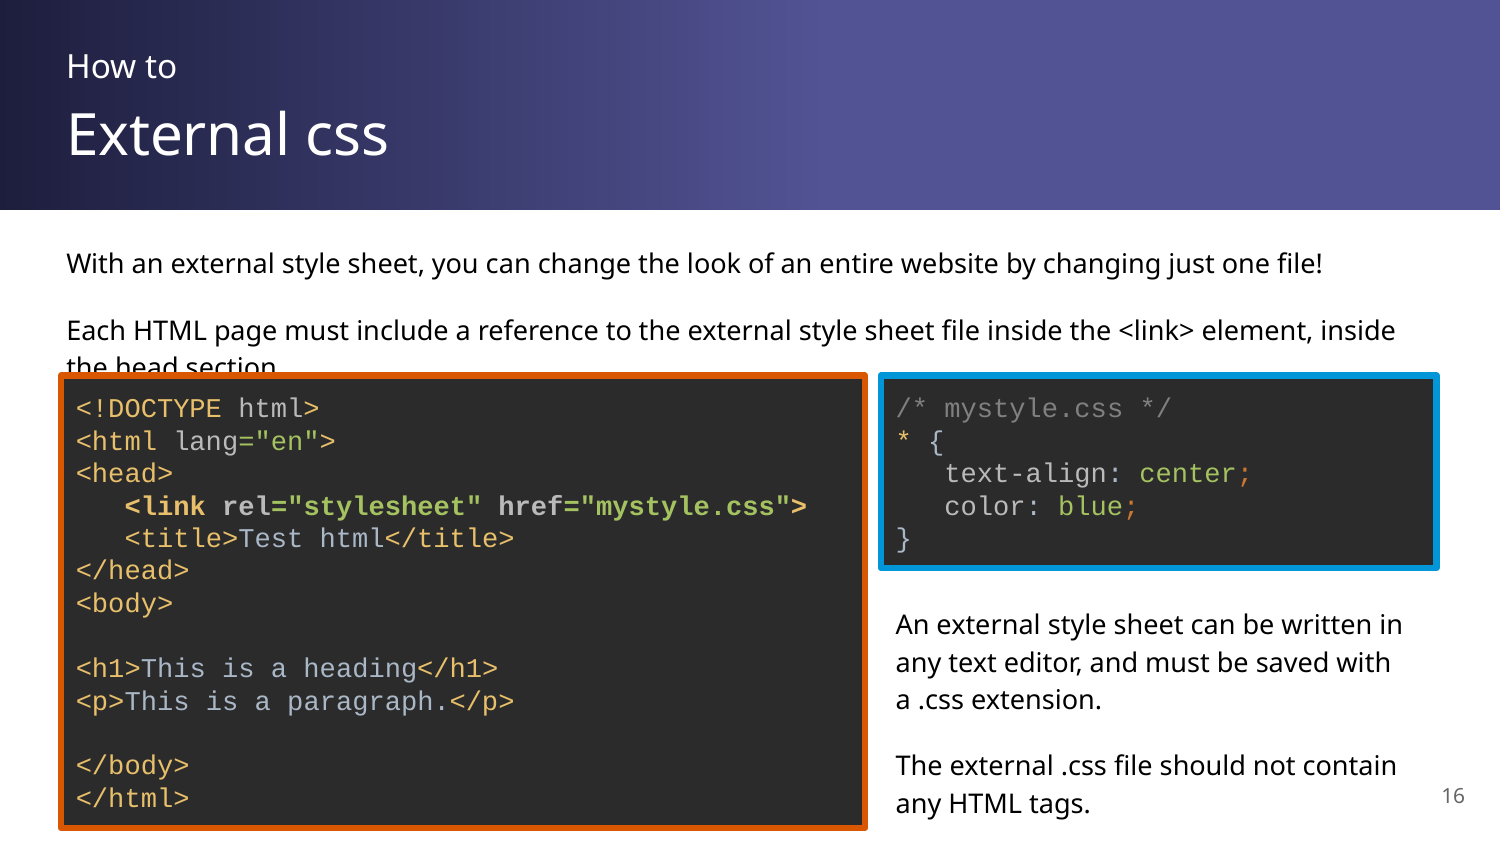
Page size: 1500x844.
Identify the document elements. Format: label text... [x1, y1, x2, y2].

text_box /* mystyle.css */ * { text-align: center; color: blue; } [880, 375, 1437, 568]
slide_number ‹#› [1451, 764, 1480, 830]
text_box <!DOCTYPE html> <html lang="en"> <head> <link rel="stylesheet" href="mystyle.css"> <title>Test html</title> </head> <body> <h1>This is a heading</h1> <p>This is a paragraph.</p> </body> </html> [60, 375, 866, 828]
text_box With an external style sheet, you can change the look of an entire website by changing just one file! Each HTML page must include a reference to the external style sheet file inside the <link> element, inside the head section. [51, 226, 1449, 398]
text_box An external style sheet can be written in any text editor, and must be saved with a .css extension. The external .css file should not contain any HTML tags. [880, 587, 1451, 834]
title External css [51, 82, 1449, 185]
title How to [51, 32, 531, 97]
